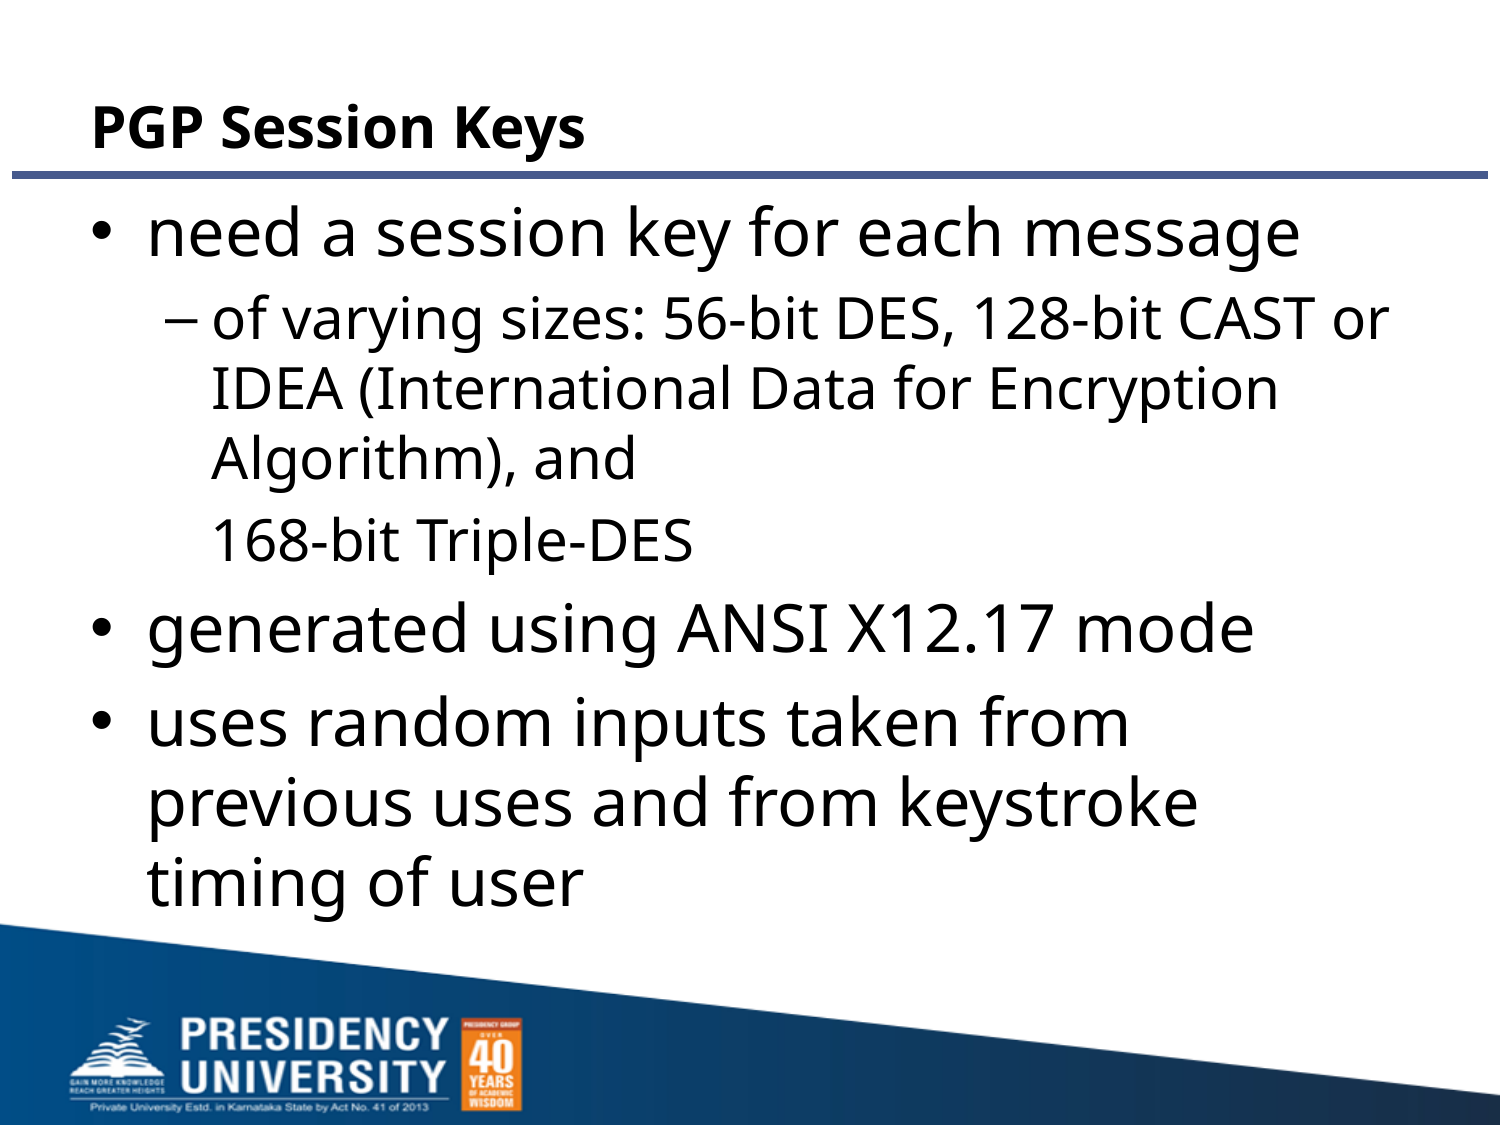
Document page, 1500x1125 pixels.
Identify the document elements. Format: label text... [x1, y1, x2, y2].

picture [0, 921, 1500, 1125]
list need a session key for each message of varying sizes: 56-bit DES, 128-bit CAST or IDEA (International Data for Encryption Algorithm), and 168-bit Triple-DES generated using ANSI X12.17 mode uses random inputs taken from previous uses and from keystroke timing of user [75, 182, 1425, 950]
title PGP Session Keys [75, 50, 1425, 168]
